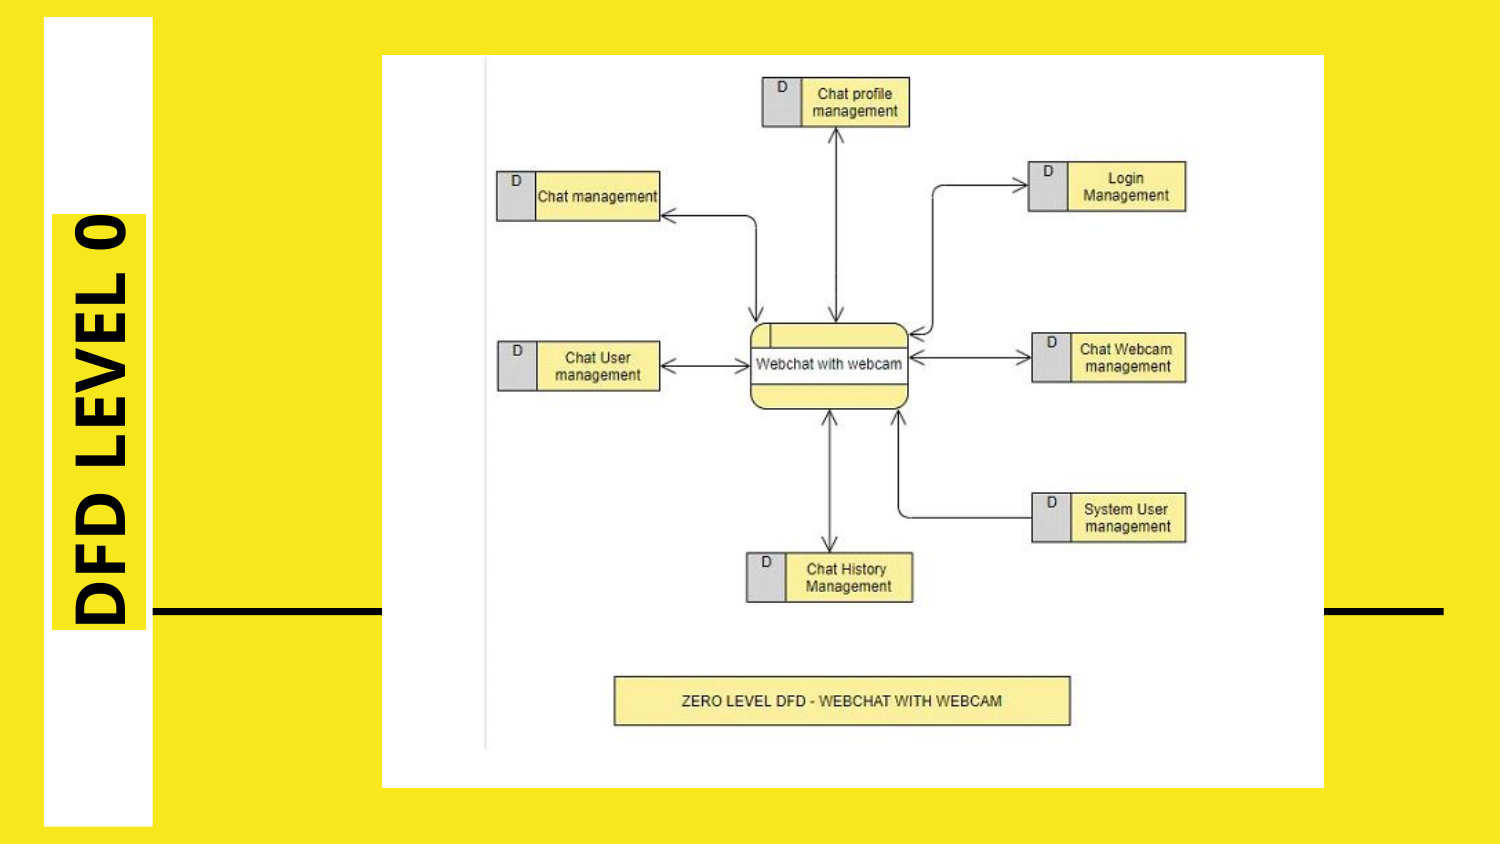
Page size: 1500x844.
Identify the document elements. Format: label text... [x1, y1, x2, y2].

title DFD LEVEL 0 [43, 17, 153, 827]
picture [382, 55, 1324, 789]
